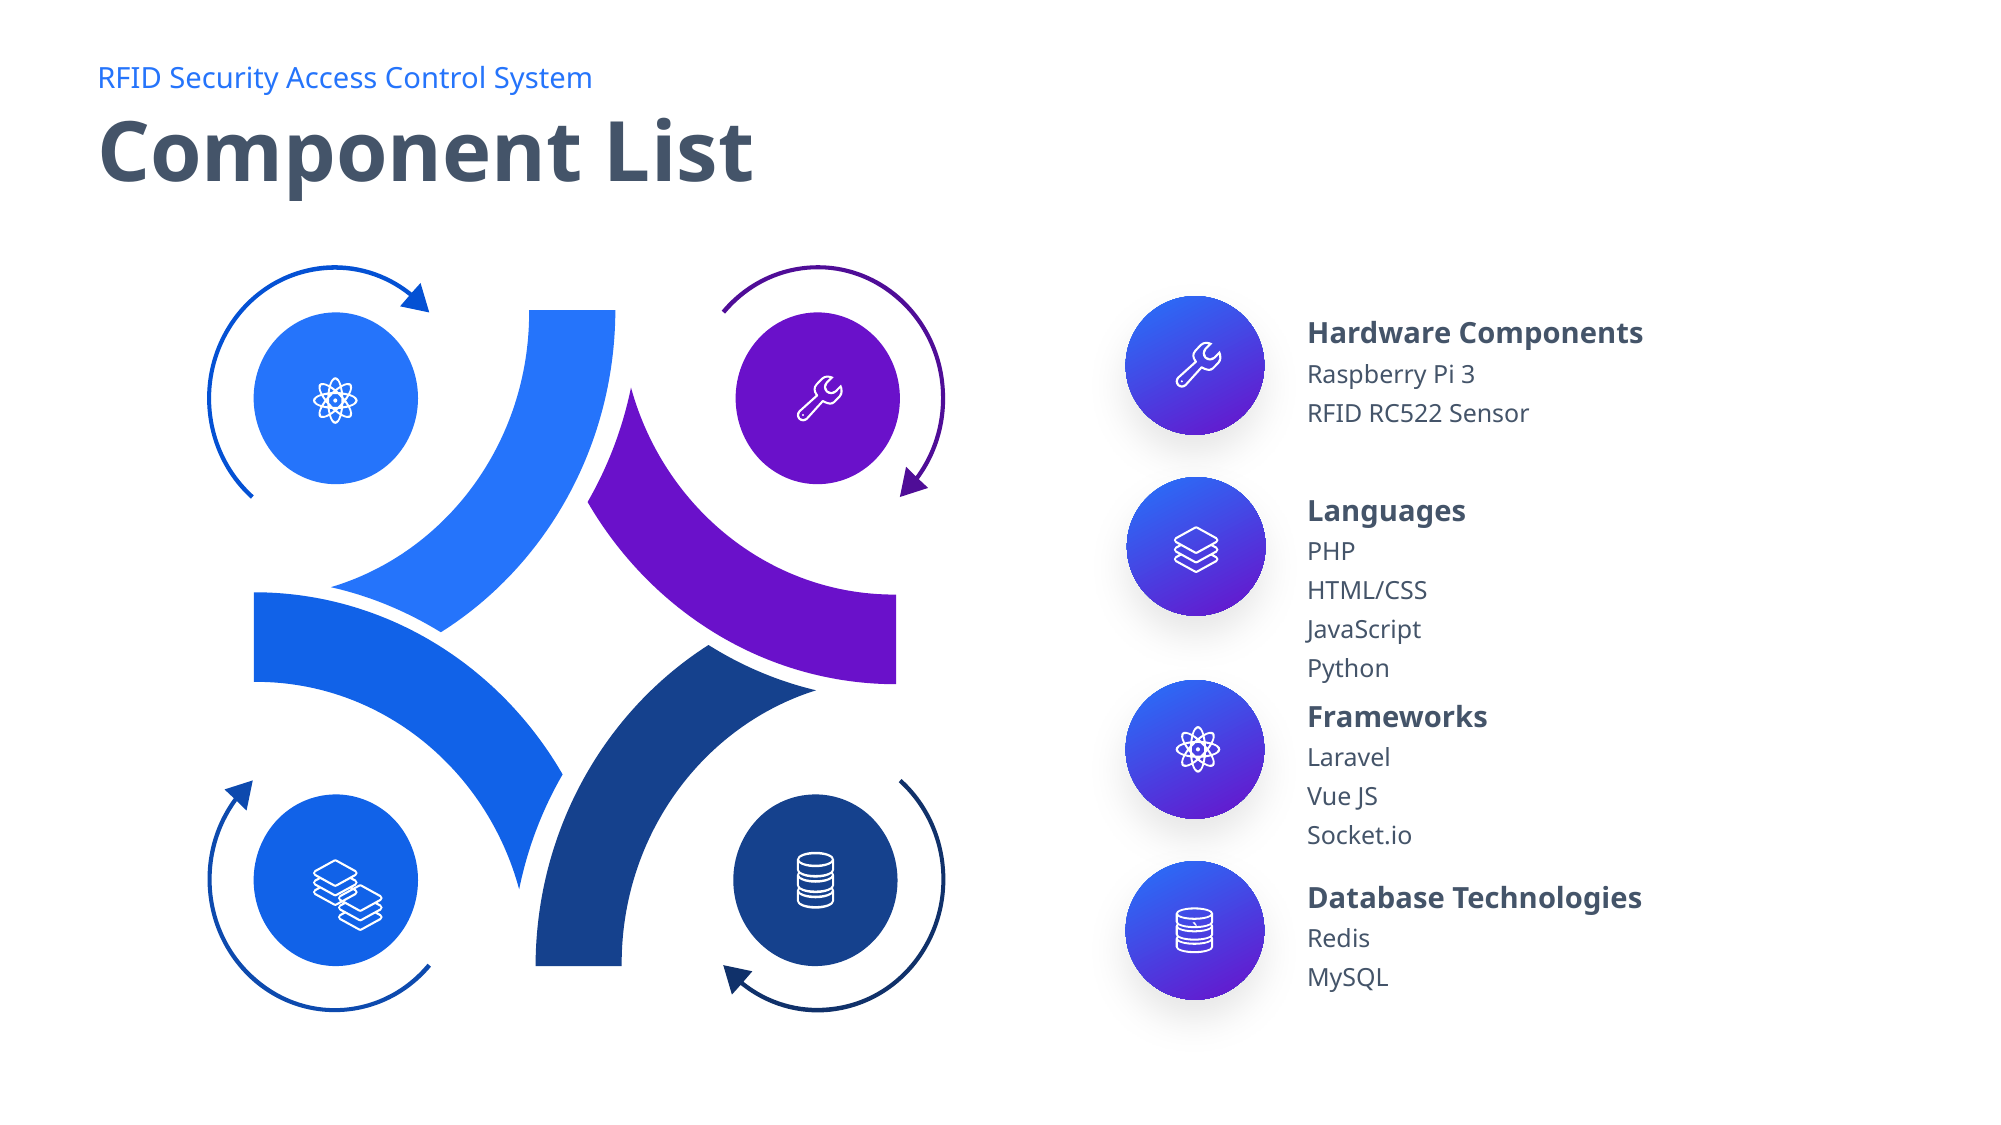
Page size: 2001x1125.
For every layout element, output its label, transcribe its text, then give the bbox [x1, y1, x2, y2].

text_box [1124, 295, 1266, 436]
text_box [723, 778, 946, 1013]
text_box Frameworks Laravel Vue JS Socket.io [1292, 680, 1628, 857]
text_box [735, 312, 900, 485]
text_box [253, 592, 563, 890]
text_box [733, 794, 898, 967]
text_box [1173, 526, 1219, 573]
text_box [721, 265, 946, 498]
text_box [535, 645, 817, 967]
text_box [207, 780, 431, 1013]
text_box [587, 387, 897, 685]
text_box [330, 310, 616, 633]
text_box [1175, 341, 1222, 388]
text_box Database Technologies Redis MySQL [1292, 861, 1695, 1000]
text_box ` [1124, 859, 1266, 1001]
text_box [1125, 476, 1267, 617]
text_box [796, 375, 843, 422]
text_box [247, 265, 426, 301]
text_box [243, 794, 428, 967]
text_box [207, 305, 243, 491]
text_box Languages PHP HTML/CSS JavaScript Python [1292, 473, 1628, 680]
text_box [243, 301, 428, 495]
text_box [1124, 678, 1266, 820]
text_box [796, 851, 835, 909]
list Component List [82, 102, 1591, 253]
list RFID Security Access Control System [82, 55, 1591, 100]
text_box Hardware Components Raspberry Pi 3 RFID RC522 Sensor [1292, 296, 1772, 435]
text_box [1175, 907, 1214, 954]
text_box [1175, 726, 1221, 773]
